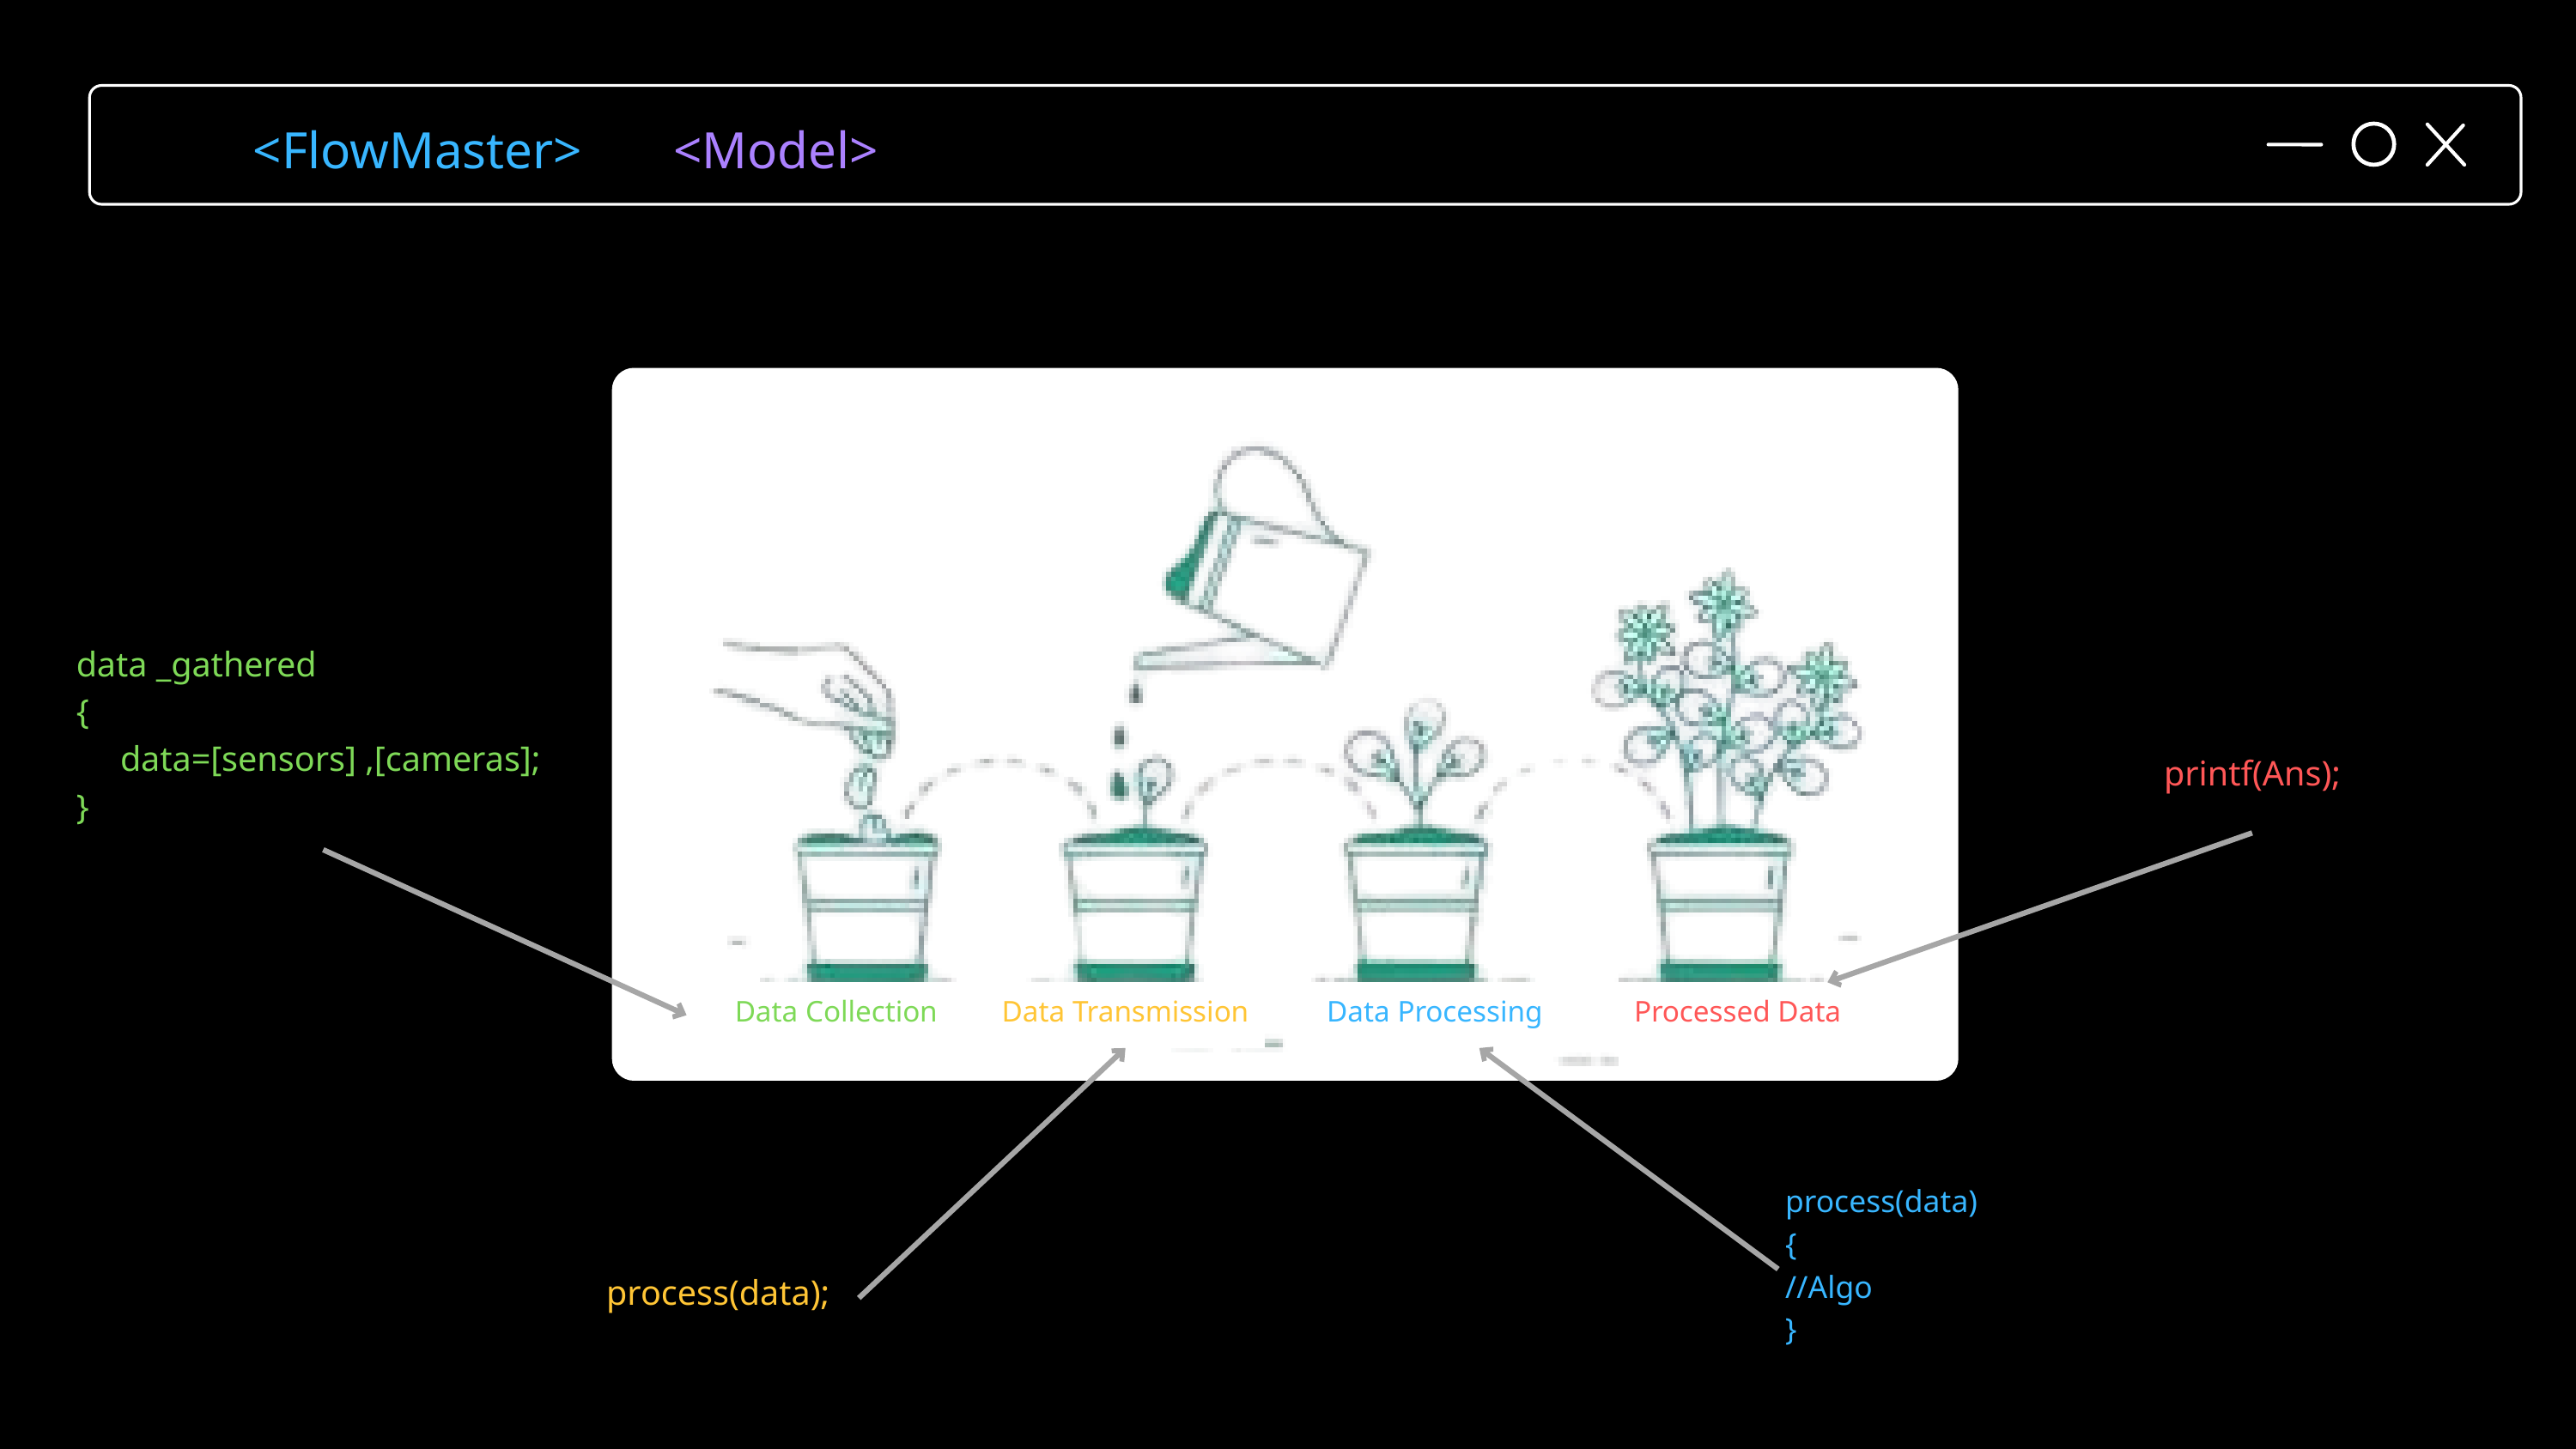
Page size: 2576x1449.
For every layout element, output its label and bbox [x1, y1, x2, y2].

text_box [985, 982, 1266, 1049]
text_box [577, 1238, 860, 1359]
text_box [686, 982, 983, 1049]
text_box [69, 632, 578, 851]
text_box [1777, 1143, 2253, 1395]
text_box [1583, 982, 1884, 1049]
text_box [1960, 367, 1965, 934]
text_box [1285, 982, 1582, 1049]
text_box [88, 85, 2522, 205]
text_box [611, 367, 1959, 1082]
text_box [2095, 724, 2409, 834]
